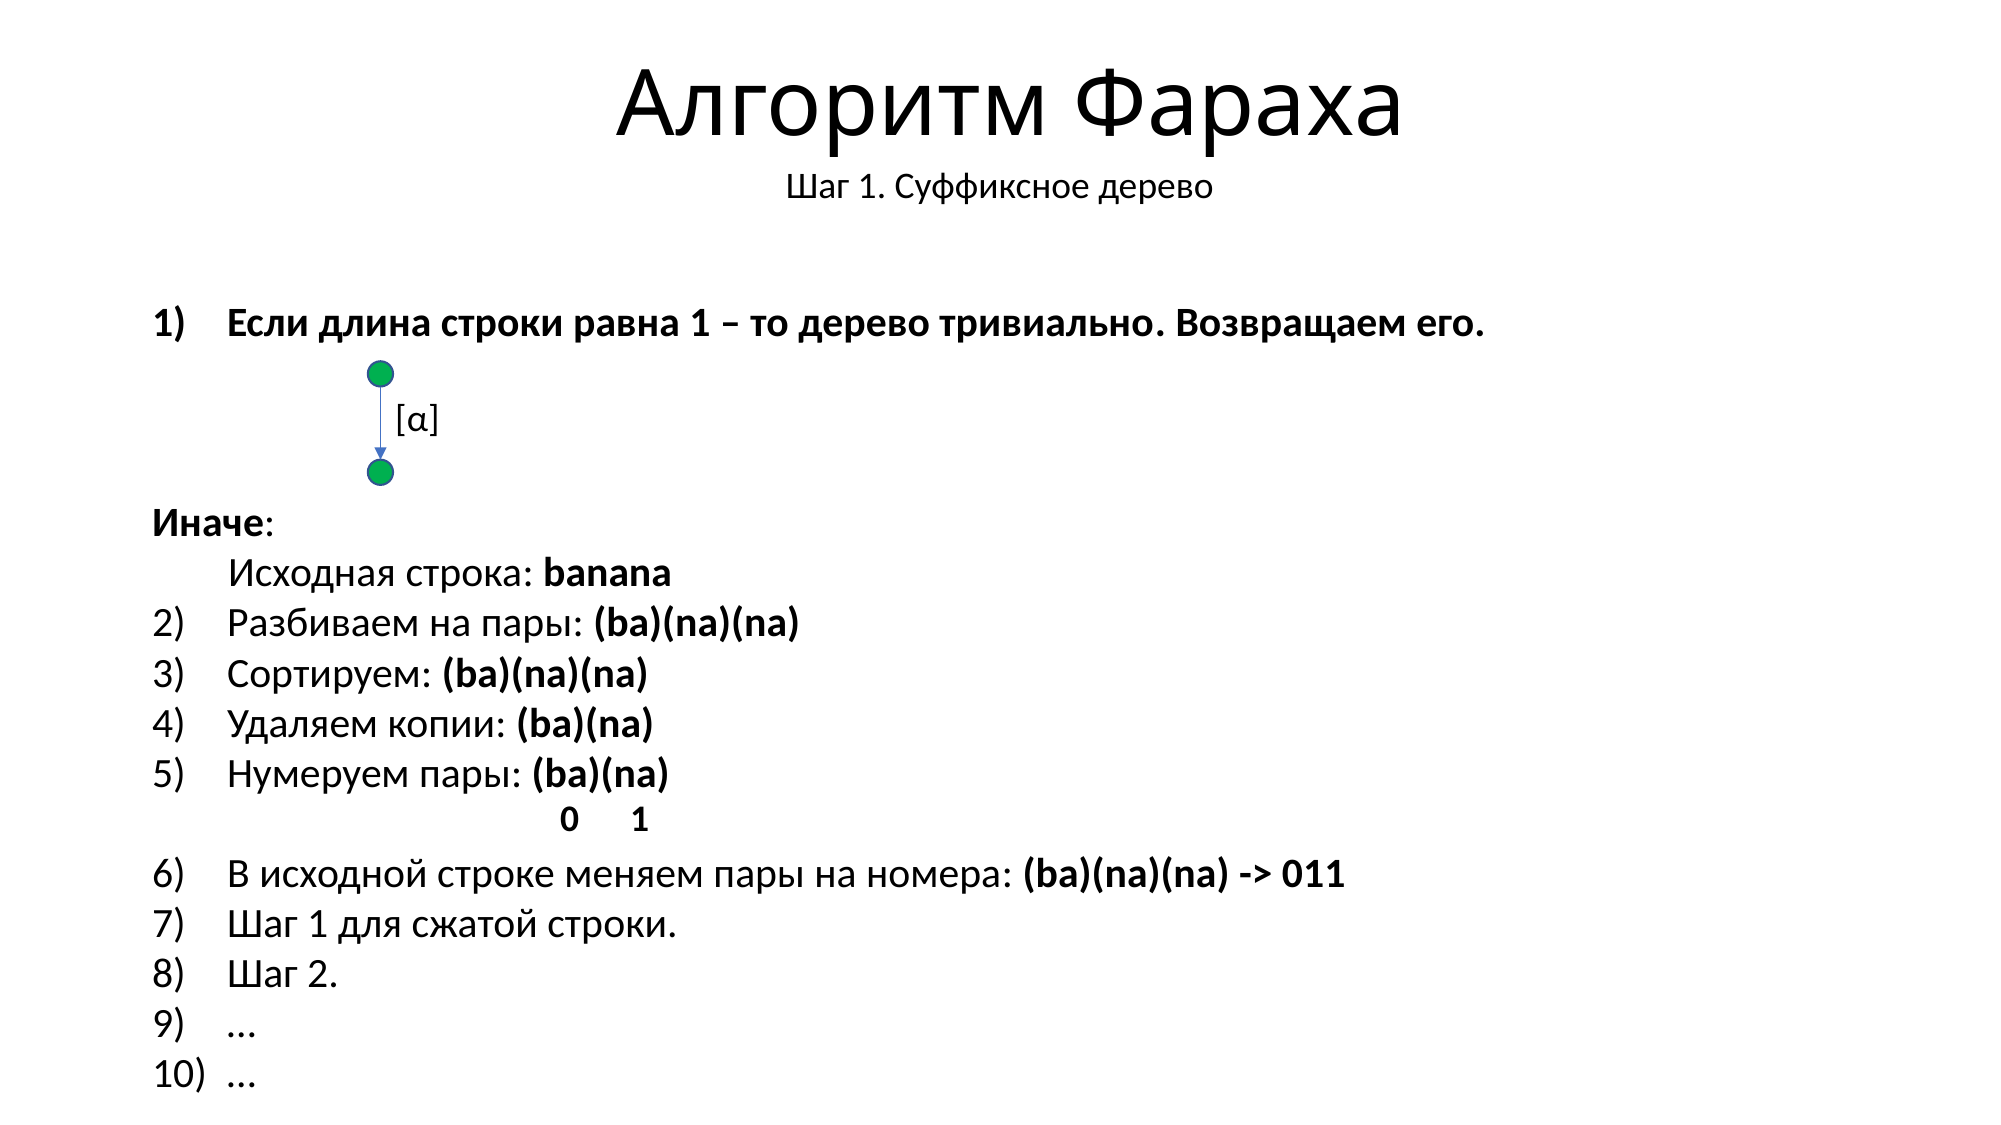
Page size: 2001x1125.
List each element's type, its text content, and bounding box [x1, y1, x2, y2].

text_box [367, 361, 394, 485]
title Алгоритм Фараха [137, 0, 1863, 215]
text_box [α] [394, 386, 549, 447]
text_box 0 1 [545, 787, 665, 847]
text_box Шаг 1. Суффиксное дерево [731, 154, 1269, 214]
text_box Если длина строки равна 1 – то дерево тривиально. Возвращаем его. Иначе: Исходная строка: banana Разбиваем на пары: (ba)(na)(na) Сортируем: (ba)(na)(na) Удаляем копии: (ba)(na) Нумеруем пары: (ba)(na) В исходной строке меняем пары на номера: (ba)(na)(na) -> 011 Шаг 1 для сжатой строки. Шаг 2. … … [137, 287, 1541, 1125]
